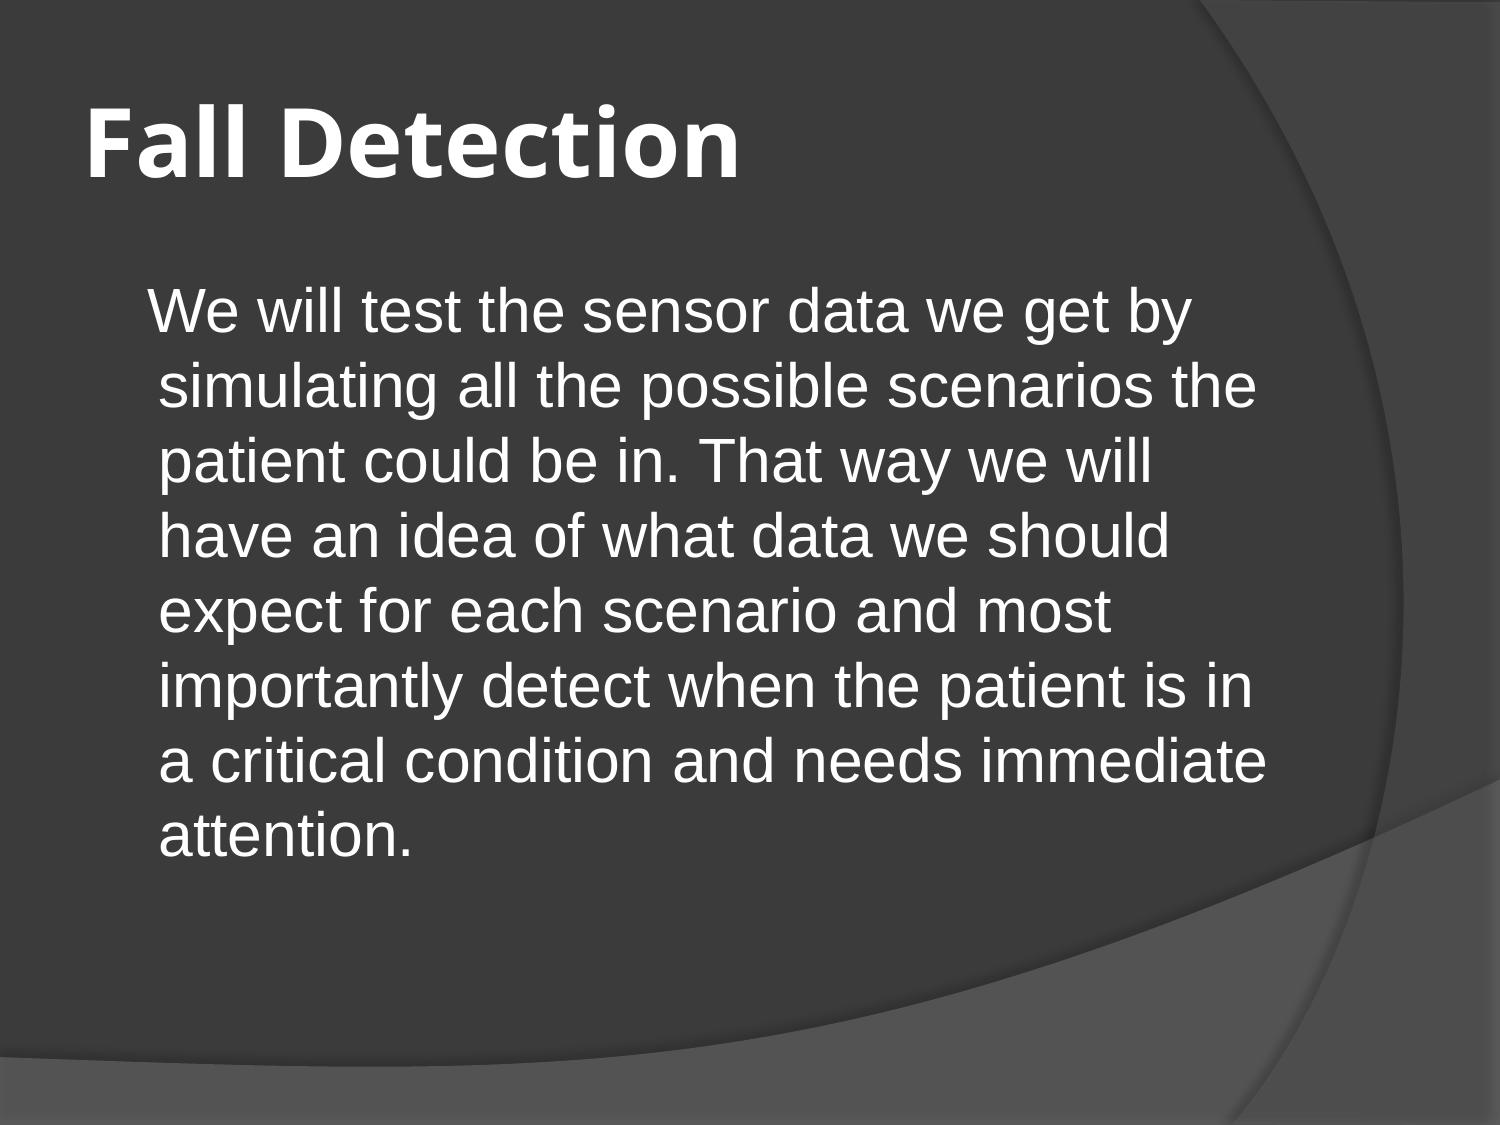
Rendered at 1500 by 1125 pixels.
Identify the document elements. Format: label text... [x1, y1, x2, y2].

title Fall Detection [75, 45, 1300, 233]
list We will test the sensor data we get by simulating all the possible scenarios the patient could be in. That way we will have an idea of what data we should expect for each scenario and most importantly detect when the patient is in a critical condition and needs immediate attention. [75, 262, 1300, 1005]
